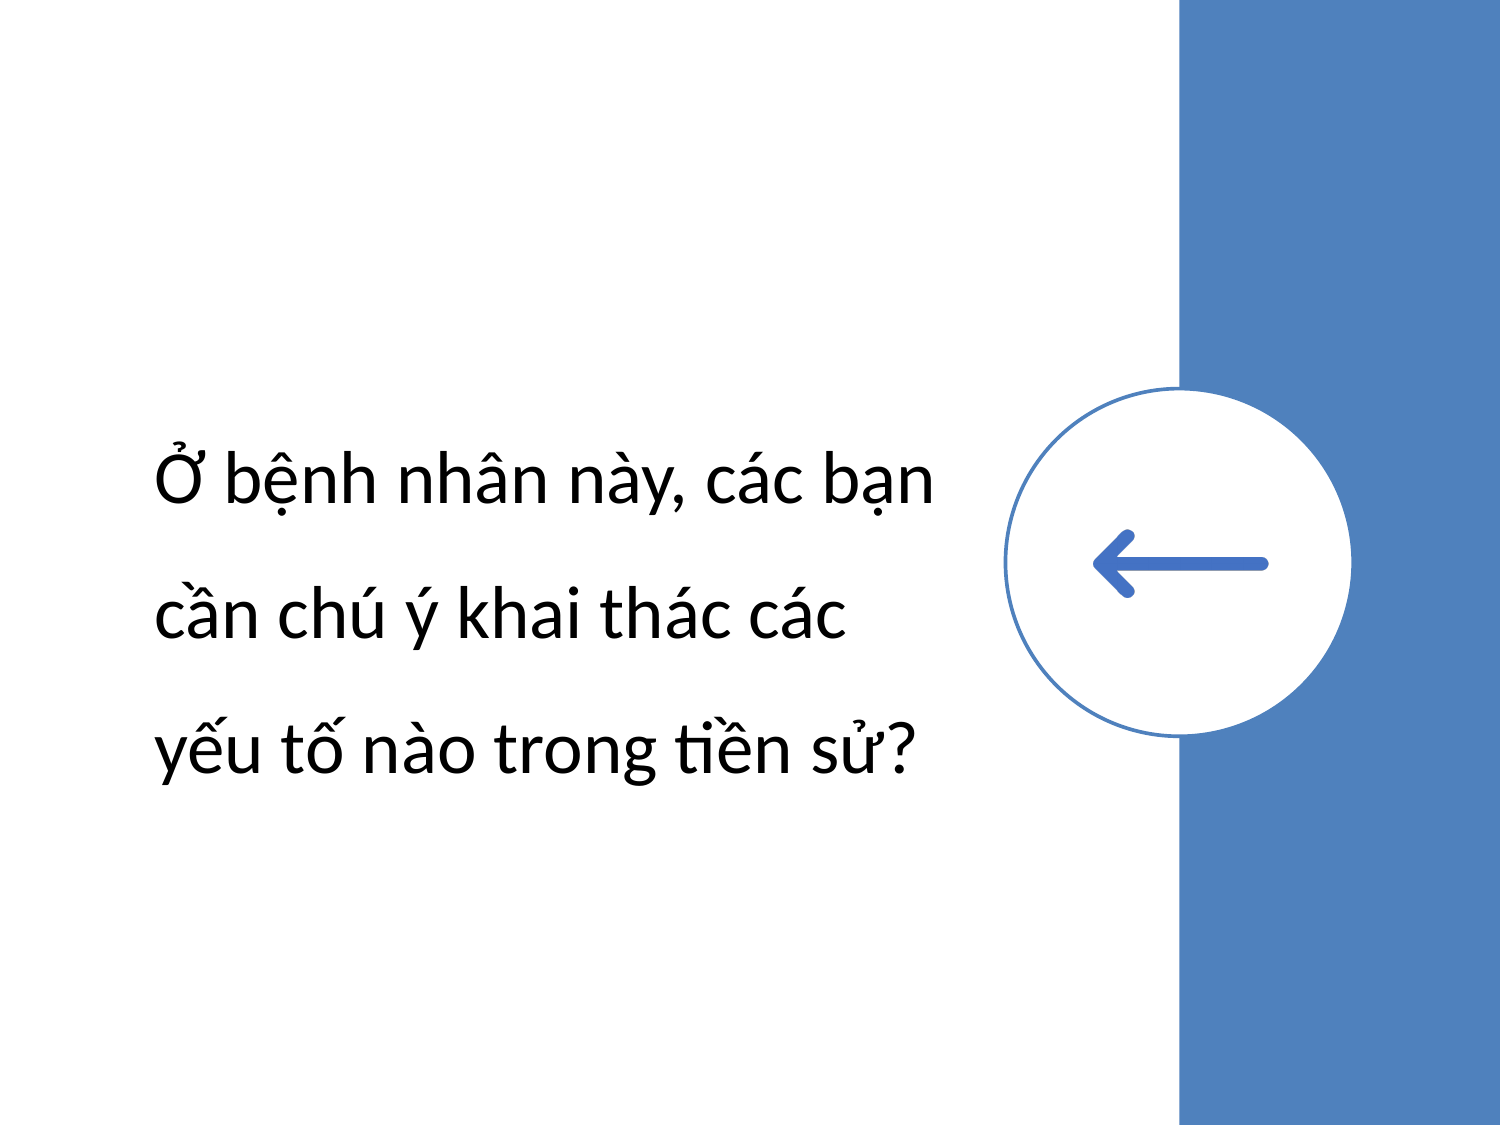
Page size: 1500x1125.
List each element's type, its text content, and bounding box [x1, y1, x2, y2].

text_box [1177, 0, 1500, 1125]
text_box [1003, 386, 1356, 739]
list Ở bệnh nhân này, các bạn cần chú ý khai thác các yếu tố nào trong tiền sử? [139, 275, 965, 897]
picture [1086, 469, 1275, 658]
